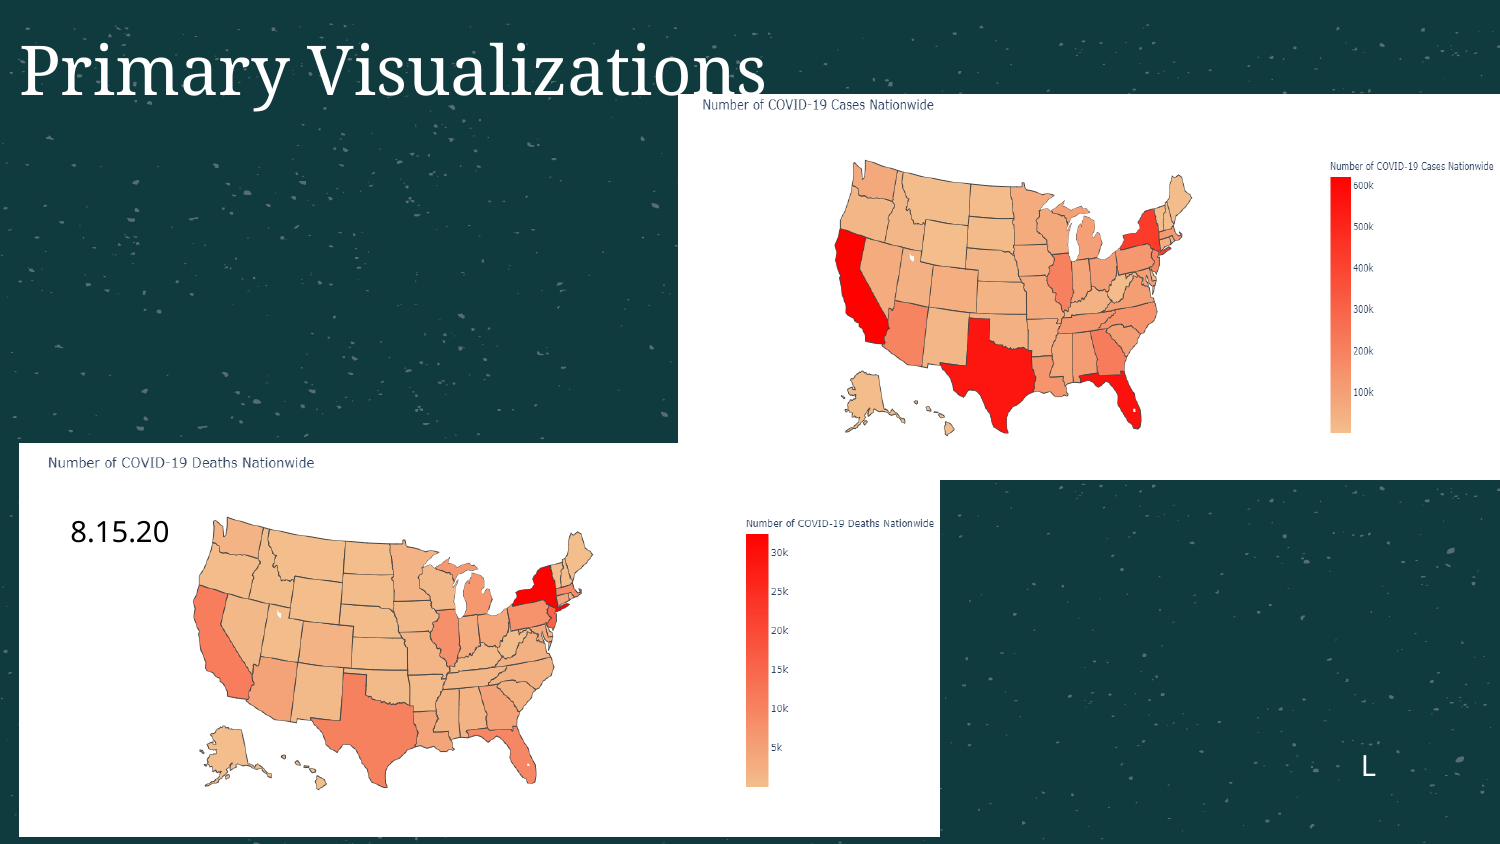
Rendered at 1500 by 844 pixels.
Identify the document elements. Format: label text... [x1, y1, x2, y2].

text_box L [1345, 731, 1478, 818]
title Primary Visualizations [19, 26, 831, 121]
picture [0, 0, 1500, 844]
